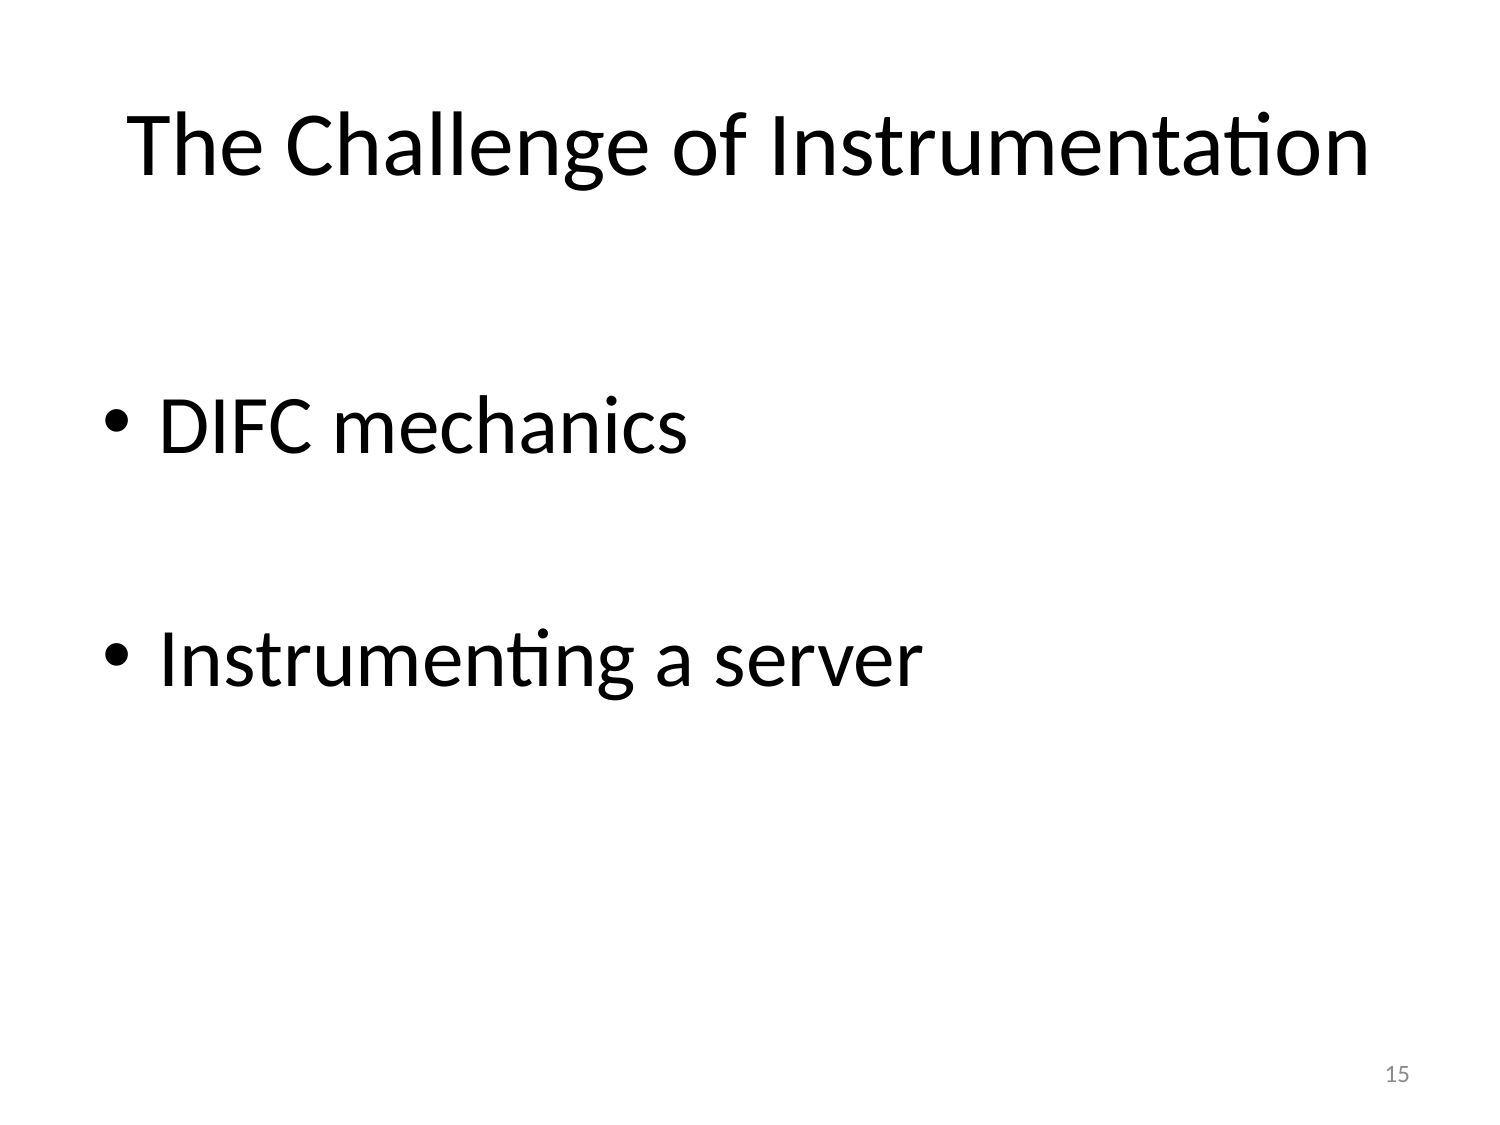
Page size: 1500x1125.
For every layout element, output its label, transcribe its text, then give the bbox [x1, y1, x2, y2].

slide_number 15 [1074, 1042, 1425, 1103]
list DIFC mechanics Instrumenting a server [87, 362, 1438, 875]
title The Challenge of Instrumentation [75, 45, 1425, 233]
